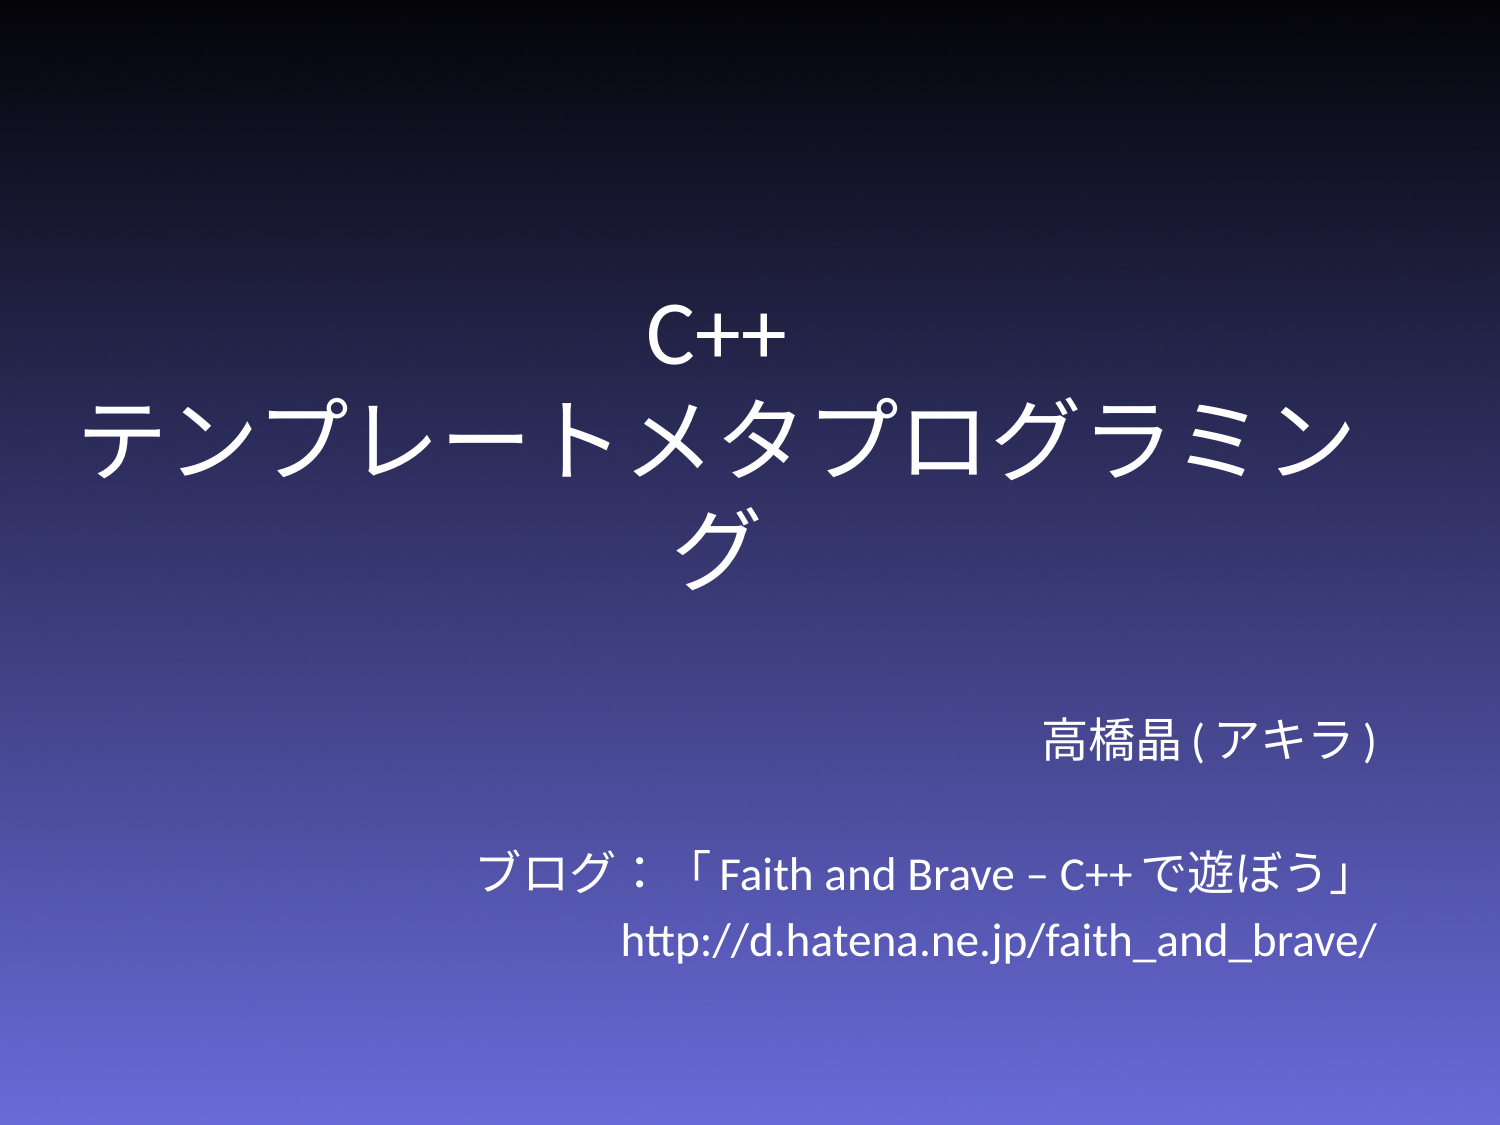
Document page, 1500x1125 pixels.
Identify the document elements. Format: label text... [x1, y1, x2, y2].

subtitle 高橋晶(アキラ) ブログ：「Faith and Brave – C++で遊ぼう」 http://d.hatena.ne.jp/faith_and_brave/ [117, 703, 1393, 977]
title C++ テンプレートメタプログラミング [46, 287, 1388, 588]
picture [0, 0, 1500, 1125]
